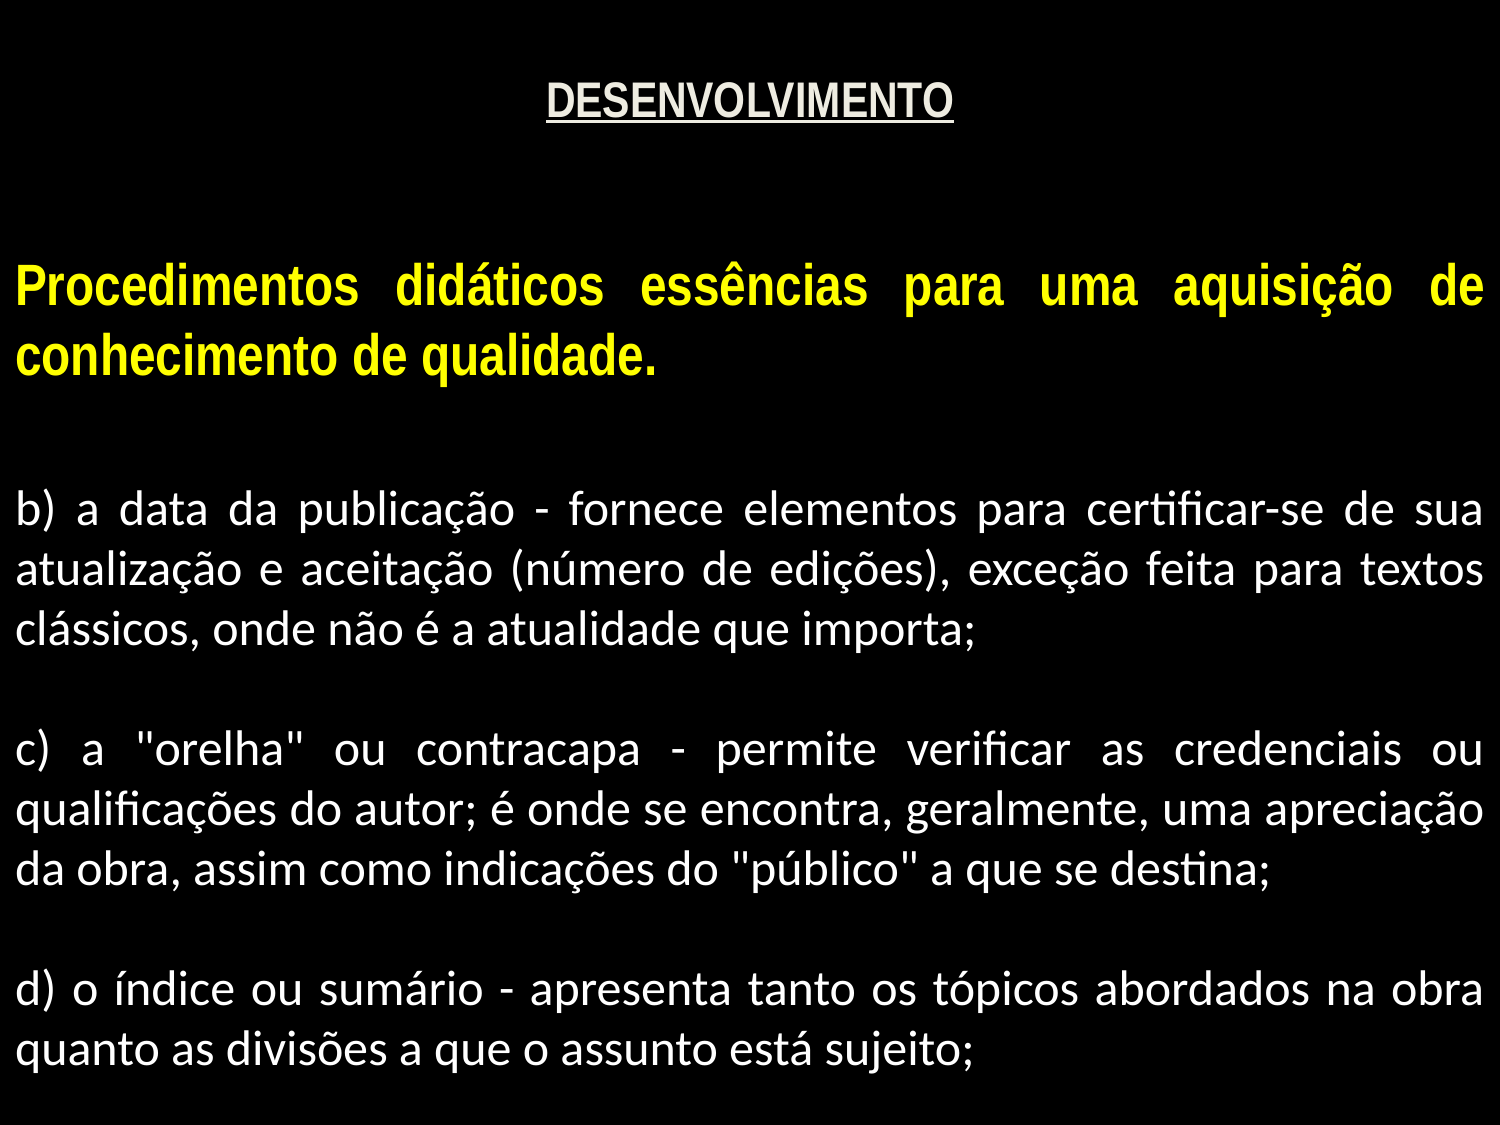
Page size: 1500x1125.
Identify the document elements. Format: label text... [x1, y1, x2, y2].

text_box b) a data da publicação - fornece elementos para certificar-se de sua atualização e aceitação (número de edições), exceção feita para textos clássicos, onde não é a atualidade que importa; c) a "orelha" ou contracapa - permite verificar as credenciais ou qualificações do autor; é onde se encontra, geralmente, uma apreciação da obra, assim como indicações do "público" a que se destina; d) o índice ou sumário - apresenta tanto os tópicos abordados na obra quanto as divisões a que o assunto está sujeito; [0, 467, 1500, 1089]
text_box DESENVOLVIMENTO Procedimentos didáticos essências para uma aquisição de conhecimento de qualidade. [0, 0, 1500, 467]
